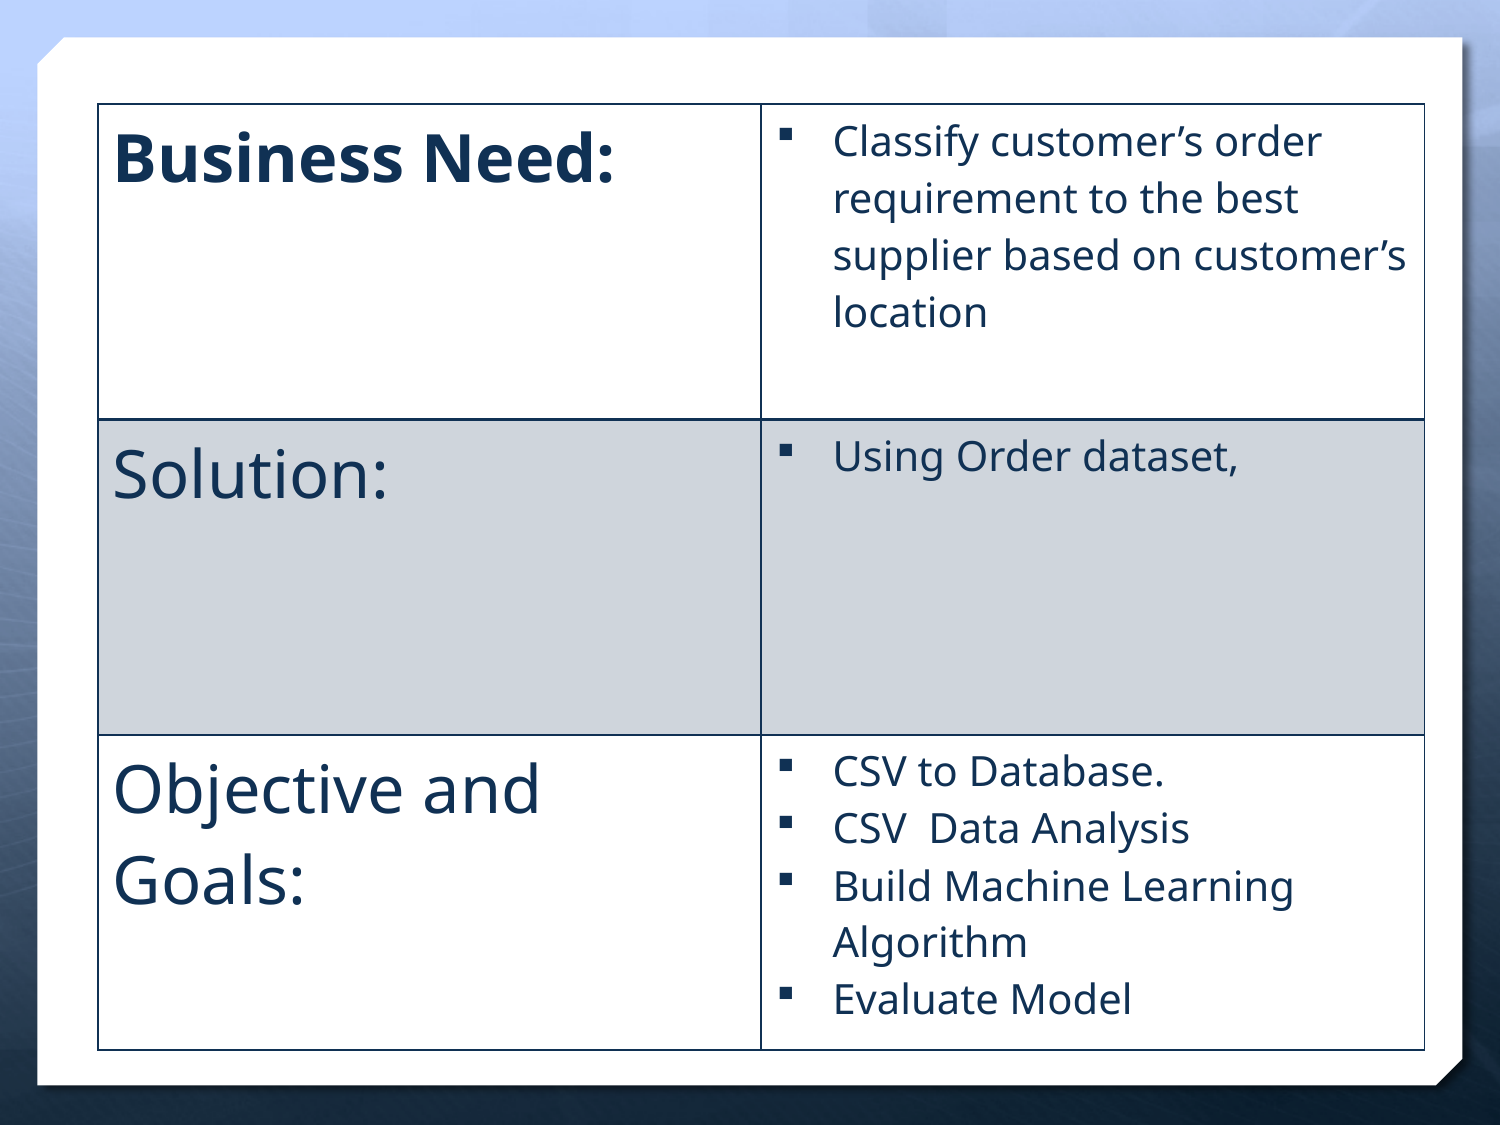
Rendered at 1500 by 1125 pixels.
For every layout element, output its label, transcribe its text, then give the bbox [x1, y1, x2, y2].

table_cell Objective and Goals: [99, 736, 760, 1049]
table_header Classify customer’s order requirement to the best supplier based on customer’s location [762, 105, 1424, 418]
table_cell Using Order dataset, [762, 421, 1424, 734]
table_cell Solution: [99, 421, 760, 734]
table_cell CSV to Database. CSV Data Analysis Build Machine Learning Algorithm Evaluate Model [762, 736, 1424, 1049]
table_header Business Need: [99, 105, 760, 418]
